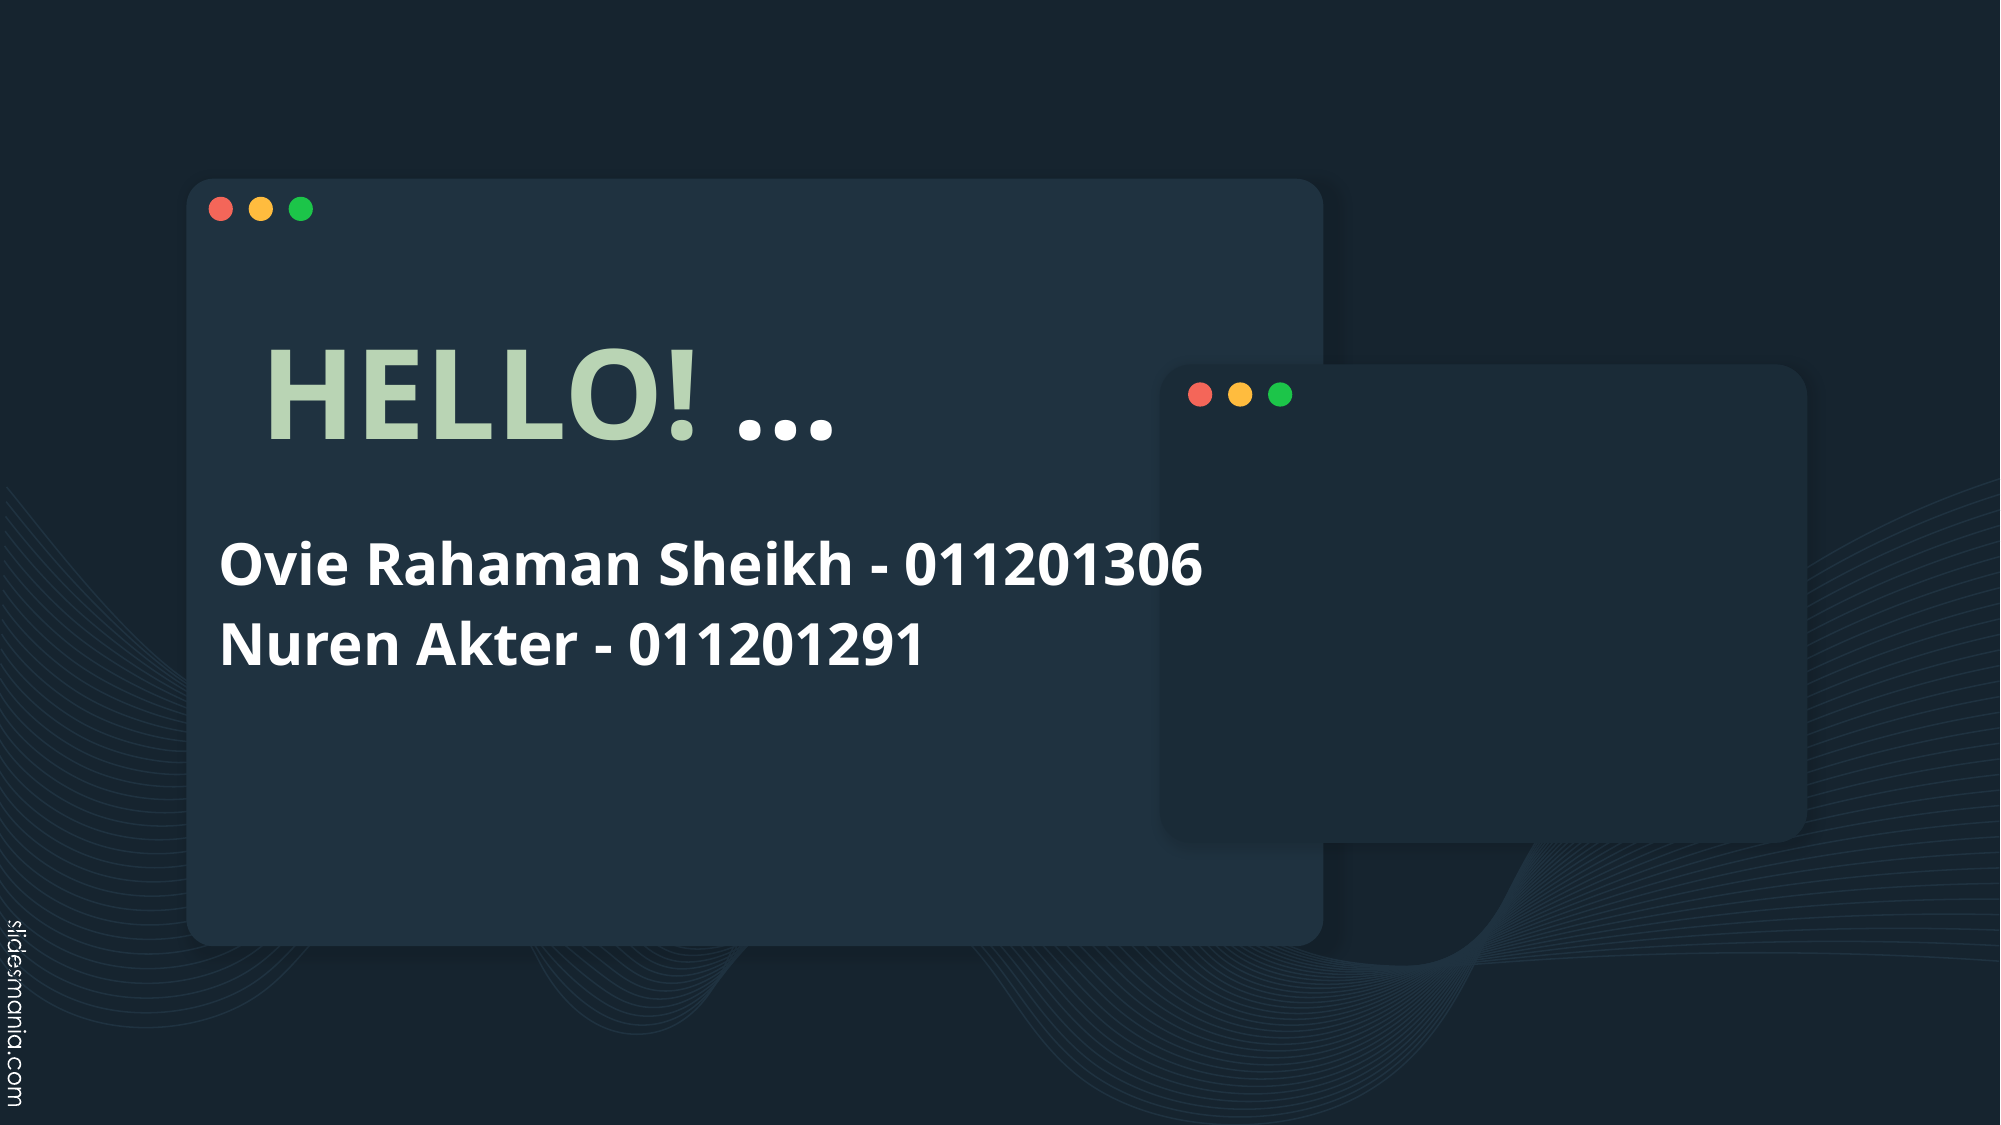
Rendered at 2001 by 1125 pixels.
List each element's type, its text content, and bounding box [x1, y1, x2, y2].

title HELLO! … [239, 294, 1113, 469]
list Ovie Rahaman Sheikh - 011201306 Nuren Akter - 011201291 [198, 496, 1540, 913]
